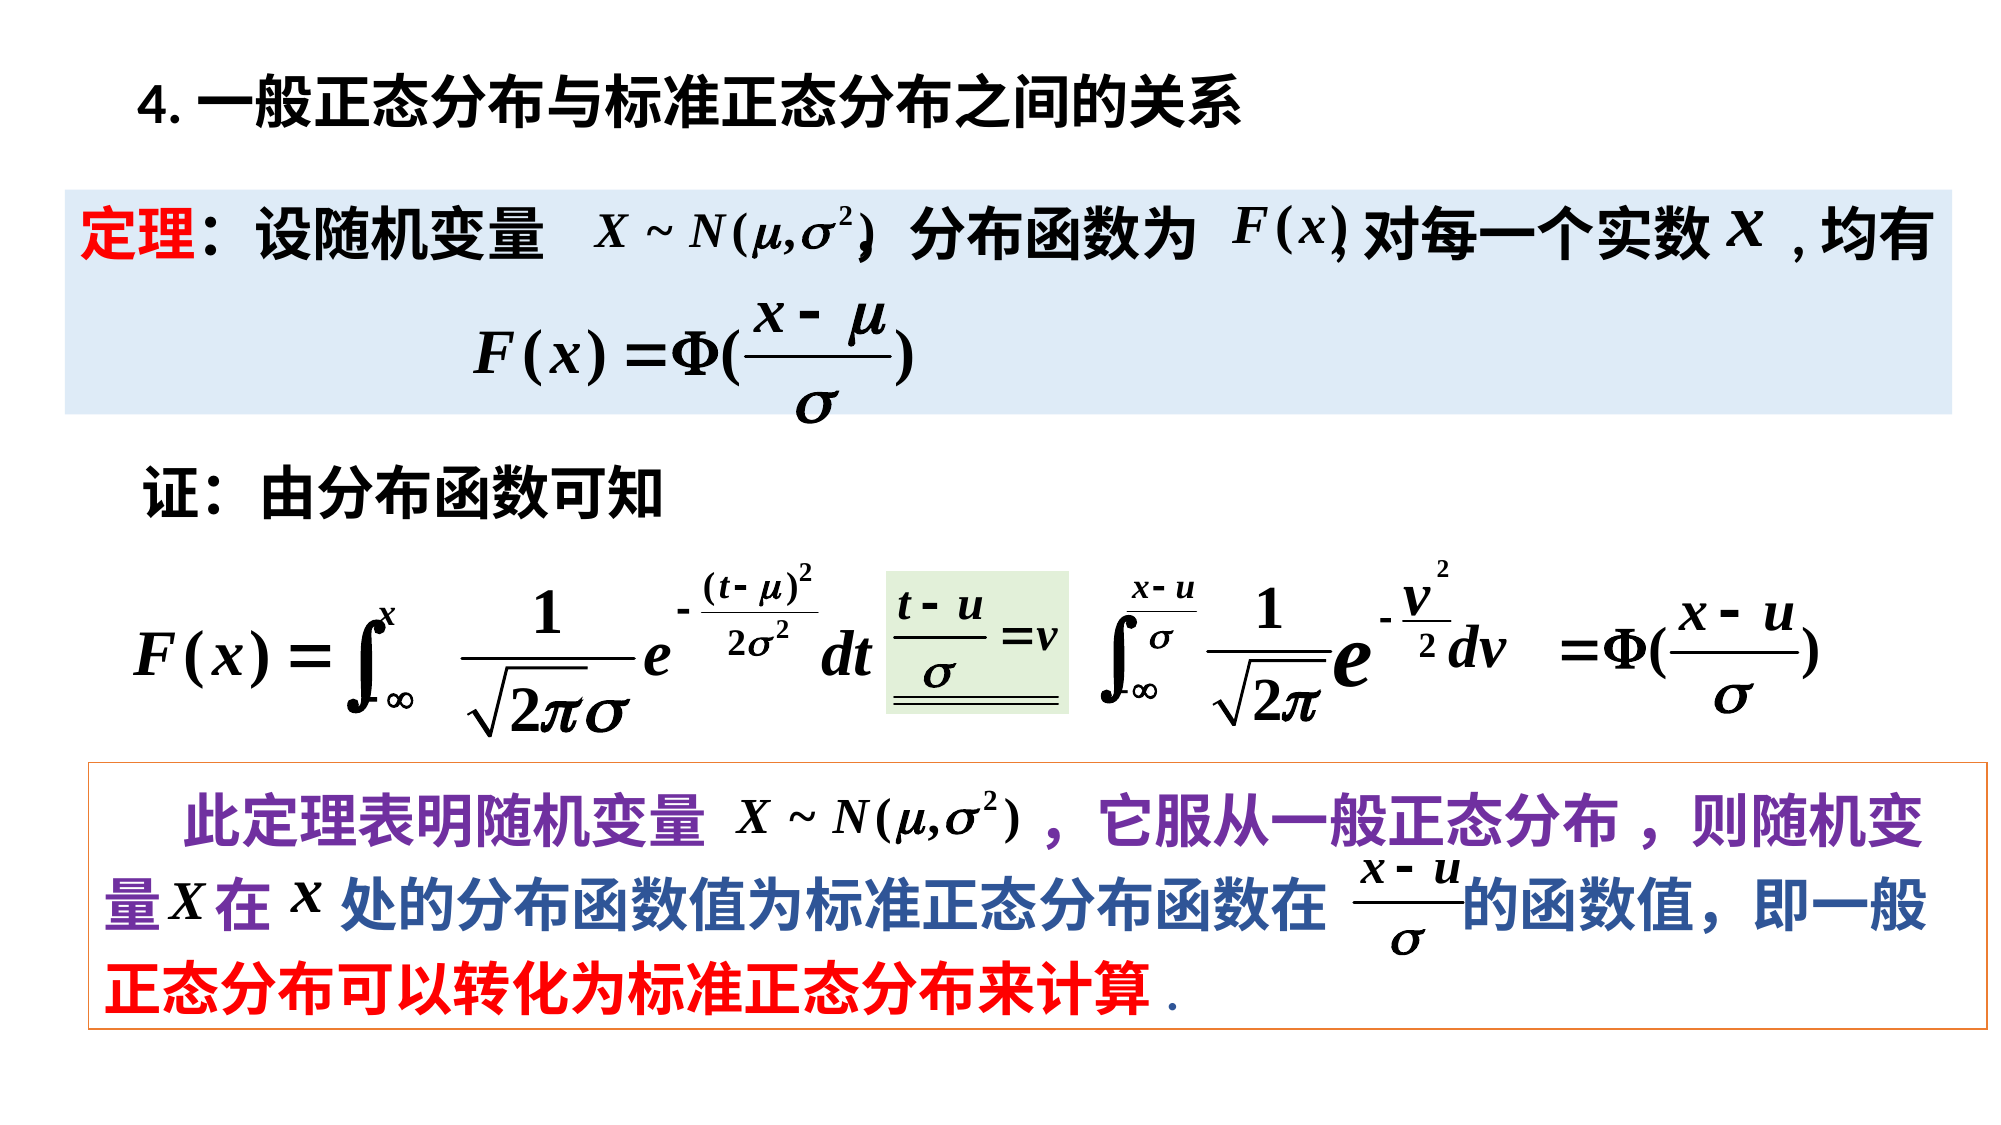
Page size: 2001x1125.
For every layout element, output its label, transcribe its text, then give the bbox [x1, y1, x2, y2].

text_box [1547, 571, 1829, 726]
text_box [122, 545, 889, 751]
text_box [1222, 193, 1356, 267]
text_box 4.一般正态分布与标准正态分布之间的关系 [83, 57, 1325, 143]
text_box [724, 778, 1027, 855]
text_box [156, 869, 221, 929]
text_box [583, 193, 882, 268]
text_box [276, 869, 336, 929]
text_box 此定理表明随机变量 ，它服从一般正态分布 ，则随机变量 在 处的分布函数值为标准正态分布函数在 的函数值，即一般正态分布可以转化为标准正态分布来计算. [88, 762, 1988, 1030]
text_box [462, 268, 926, 437]
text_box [1345, 832, 1475, 966]
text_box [1082, 545, 1519, 739]
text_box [886, 570, 1069, 714]
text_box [1709, 195, 1780, 266]
text_box 定理：设随机变量 ，分布函数为 ,对每一个实数 ,均有 [64, 189, 1953, 415]
text_box 证：由分布函数可知 [81, 448, 682, 534]
